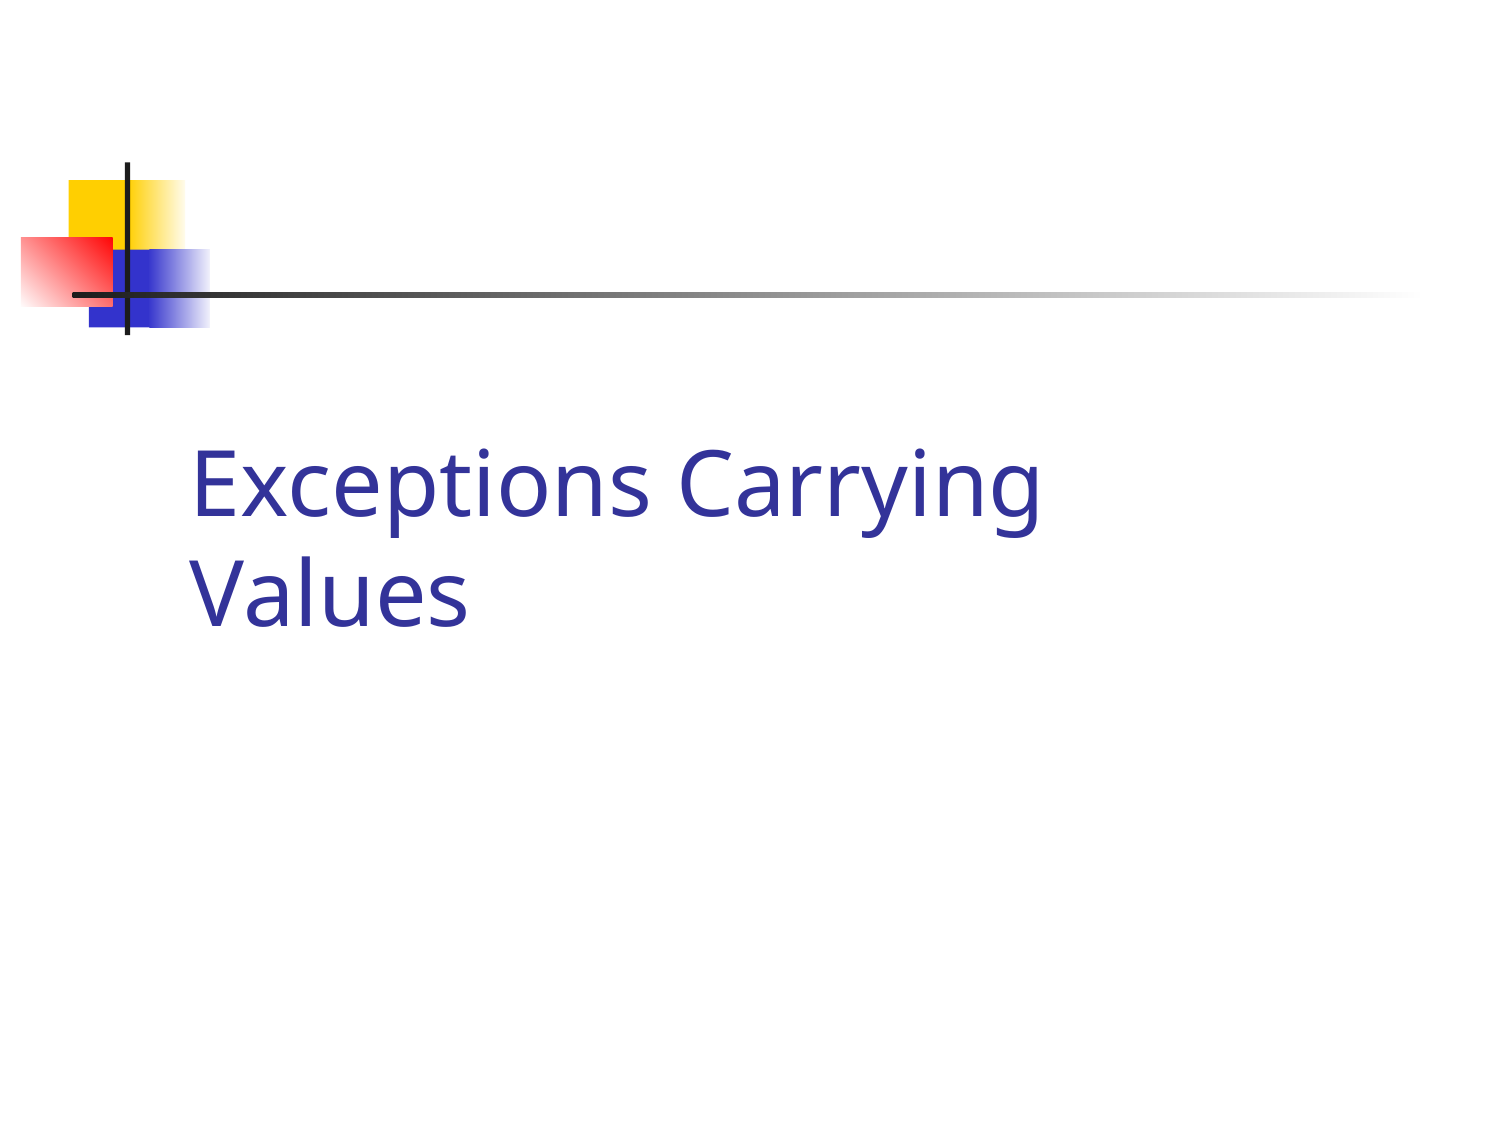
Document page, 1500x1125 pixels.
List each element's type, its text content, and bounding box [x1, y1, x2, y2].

title Exceptions Carrying Values [174, 412, 1300, 653]
